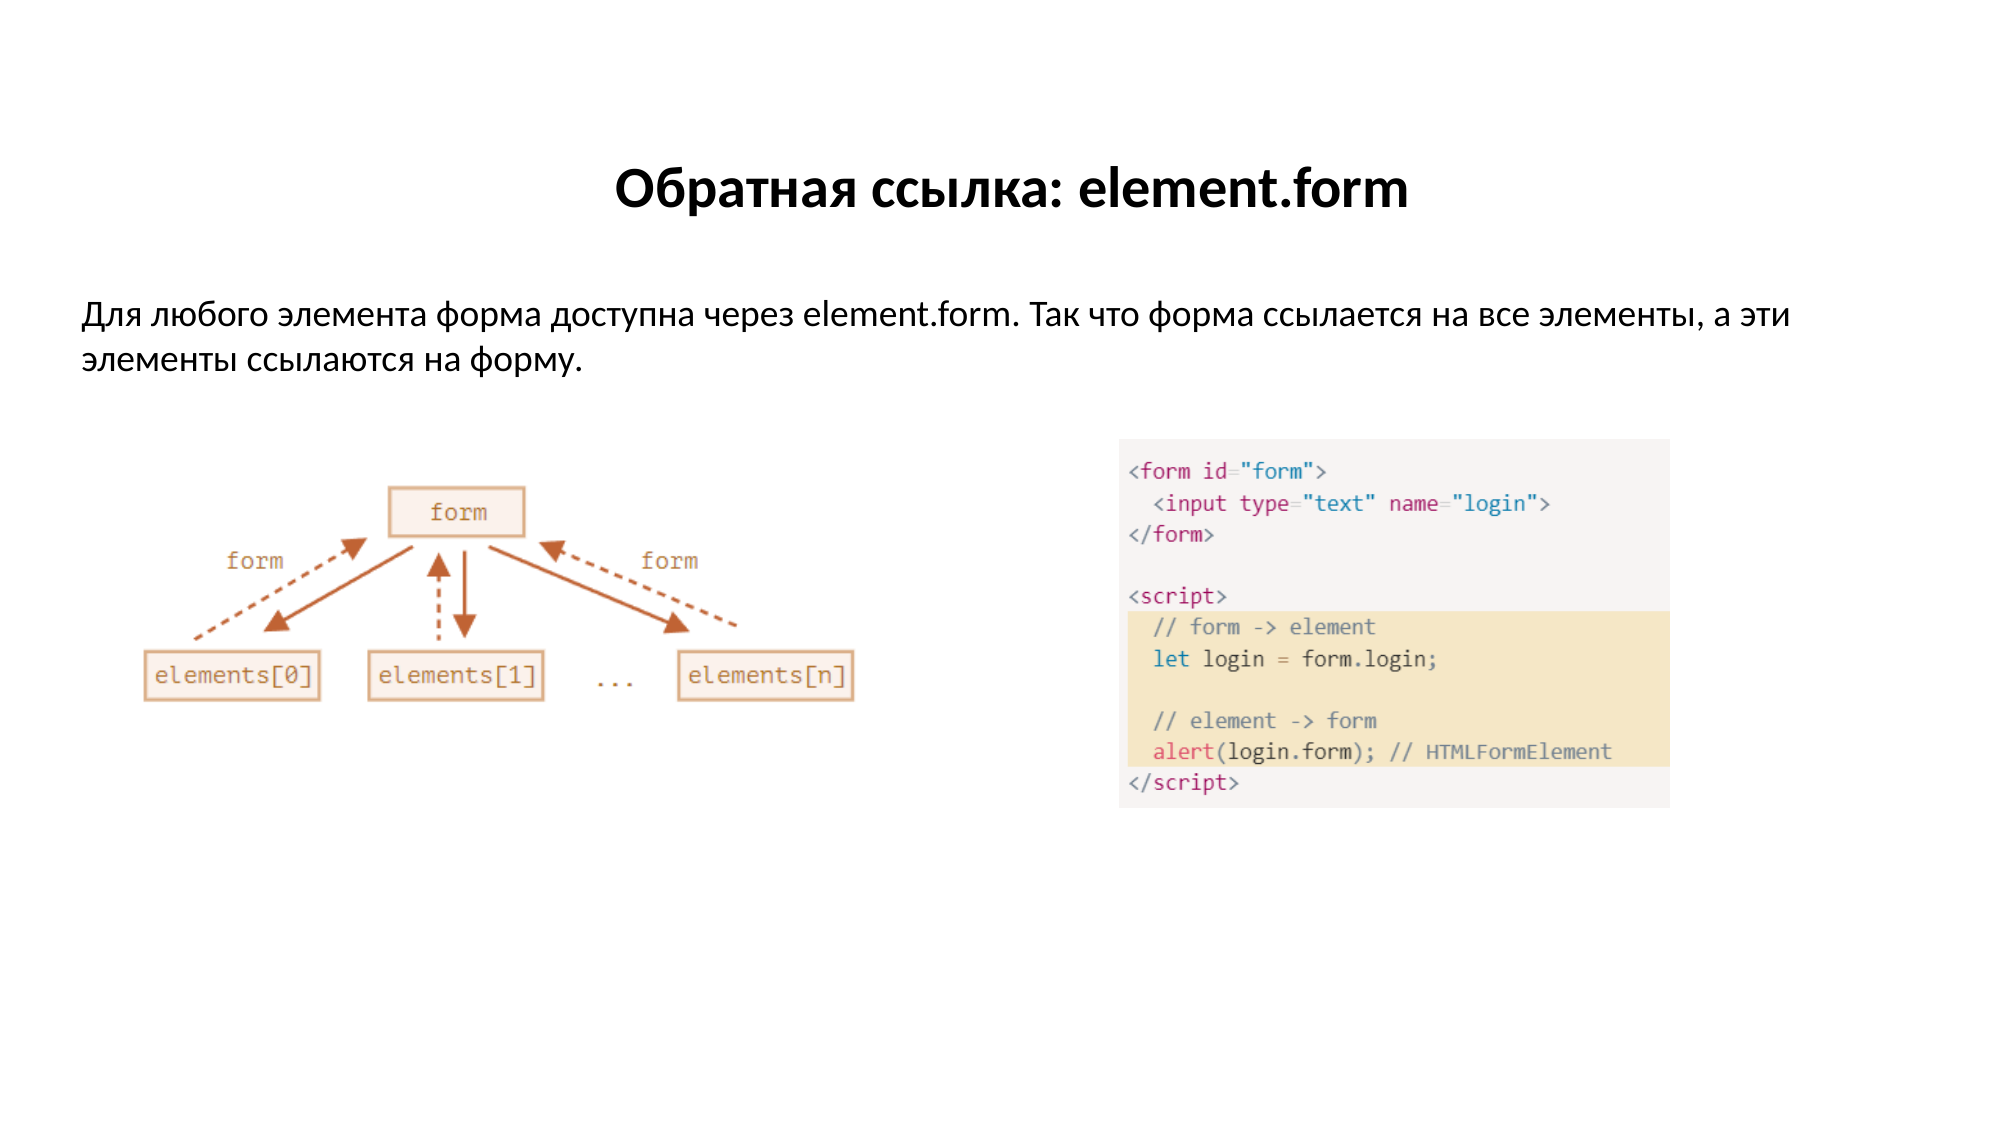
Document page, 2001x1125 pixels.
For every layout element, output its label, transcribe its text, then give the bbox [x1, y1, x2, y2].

picture [122, 450, 917, 735]
text_box Обратная ссылка: element.form Для любого элемента форма доступна через element.form. Так что форма ссылается на все элементы, а эти элементы ссылаются на форму. [66, 141, 1960, 387]
picture [1119, 439, 1670, 809]
